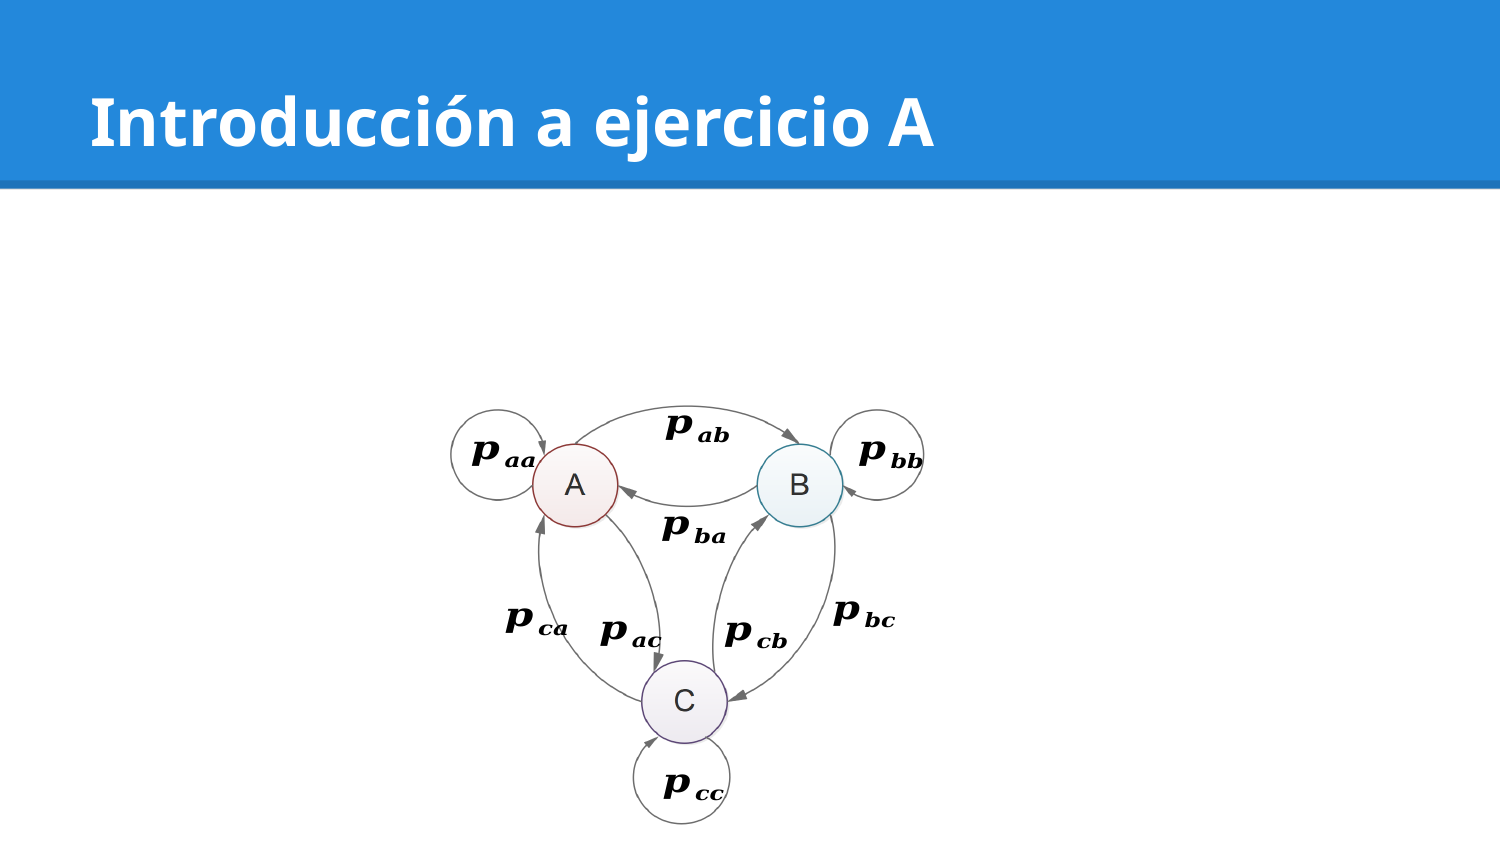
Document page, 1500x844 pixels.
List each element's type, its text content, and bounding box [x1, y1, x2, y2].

title Introducción a ejercicio A [75, 33, 1425, 175]
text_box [435, 383, 955, 831]
